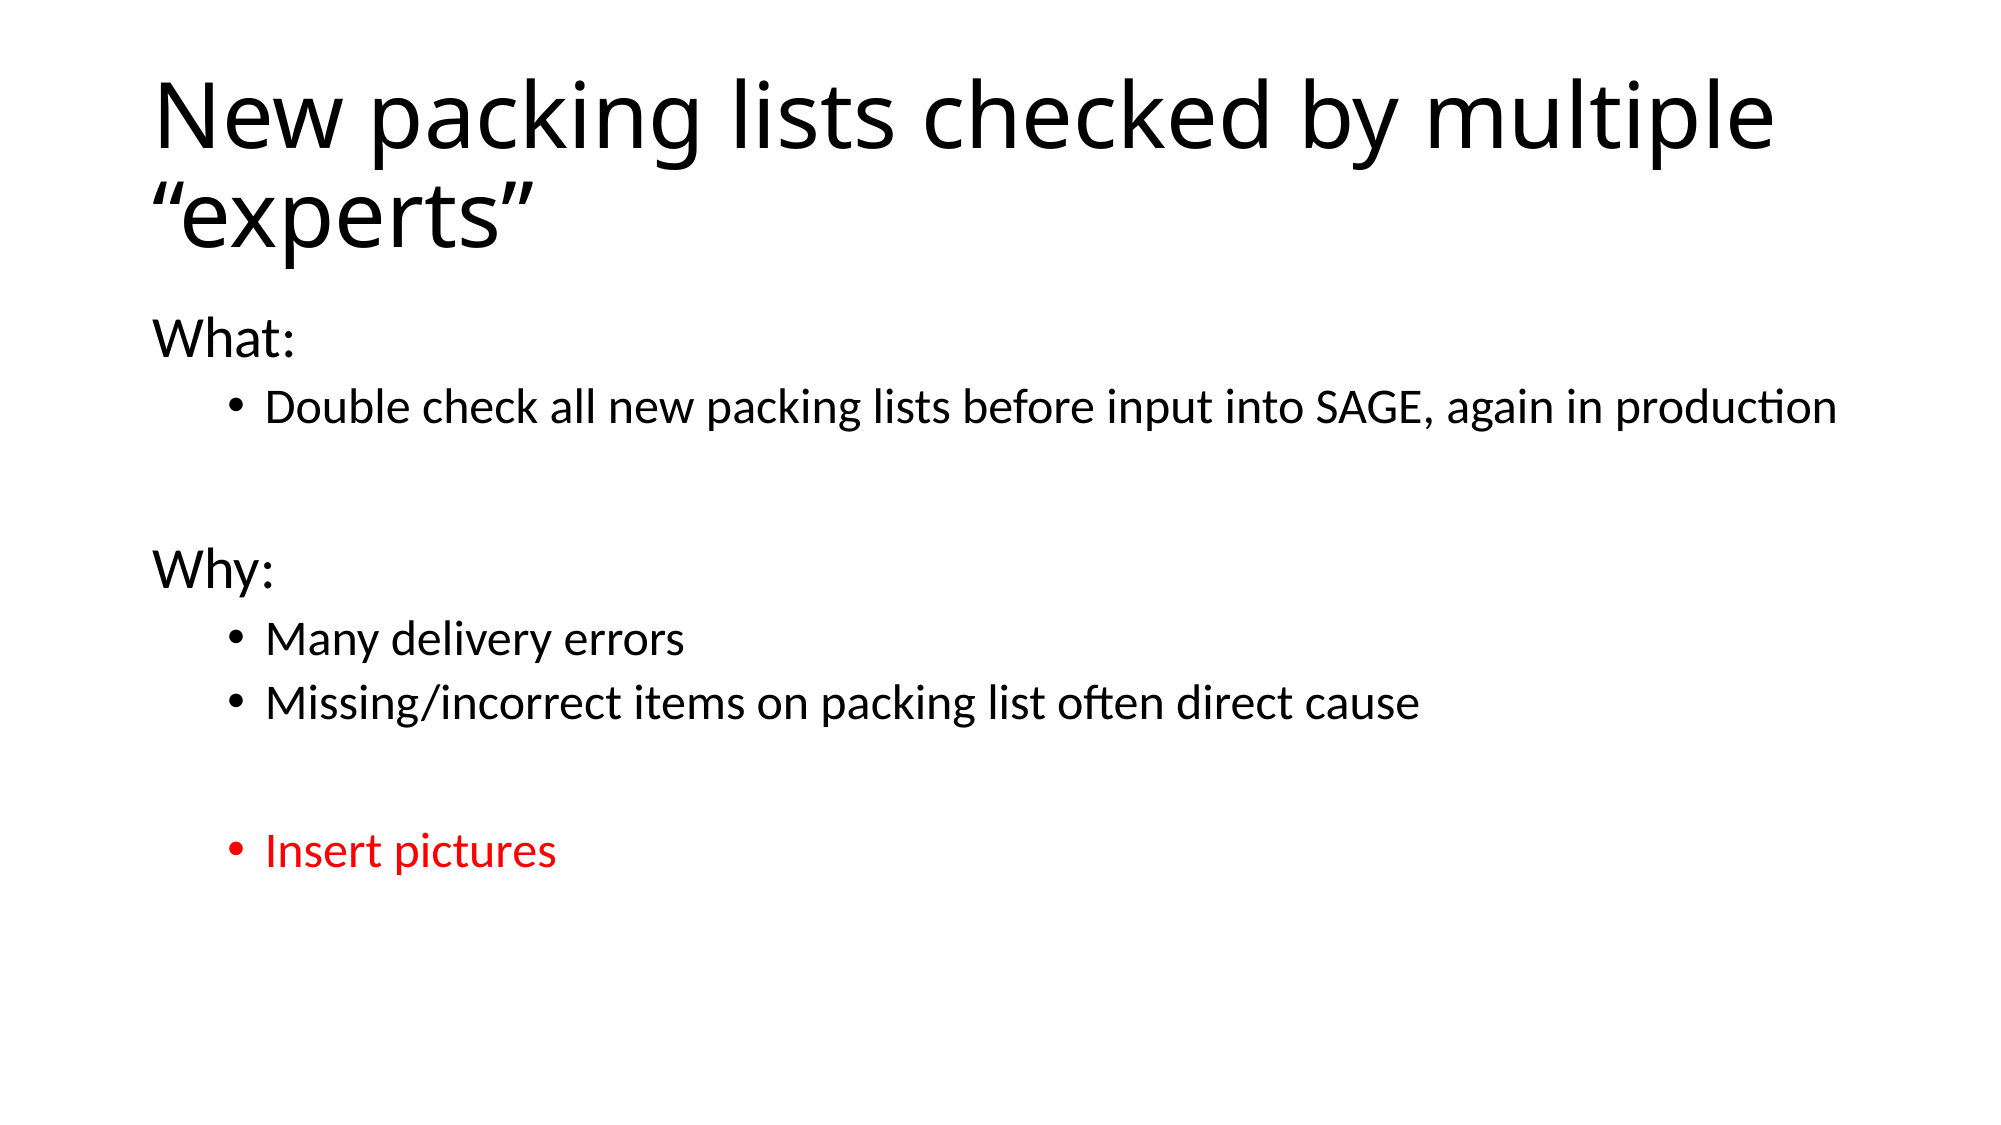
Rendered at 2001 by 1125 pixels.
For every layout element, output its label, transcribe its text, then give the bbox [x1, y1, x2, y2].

list What: Double check all new packing lists before input into SAGE, again in production Why: Many delivery errors Missing/incorrect items on packing list often direct cause Insert pictures [137, 299, 1863, 1014]
title New packing lists checked by multiple “experts” [137, 59, 1863, 278]
